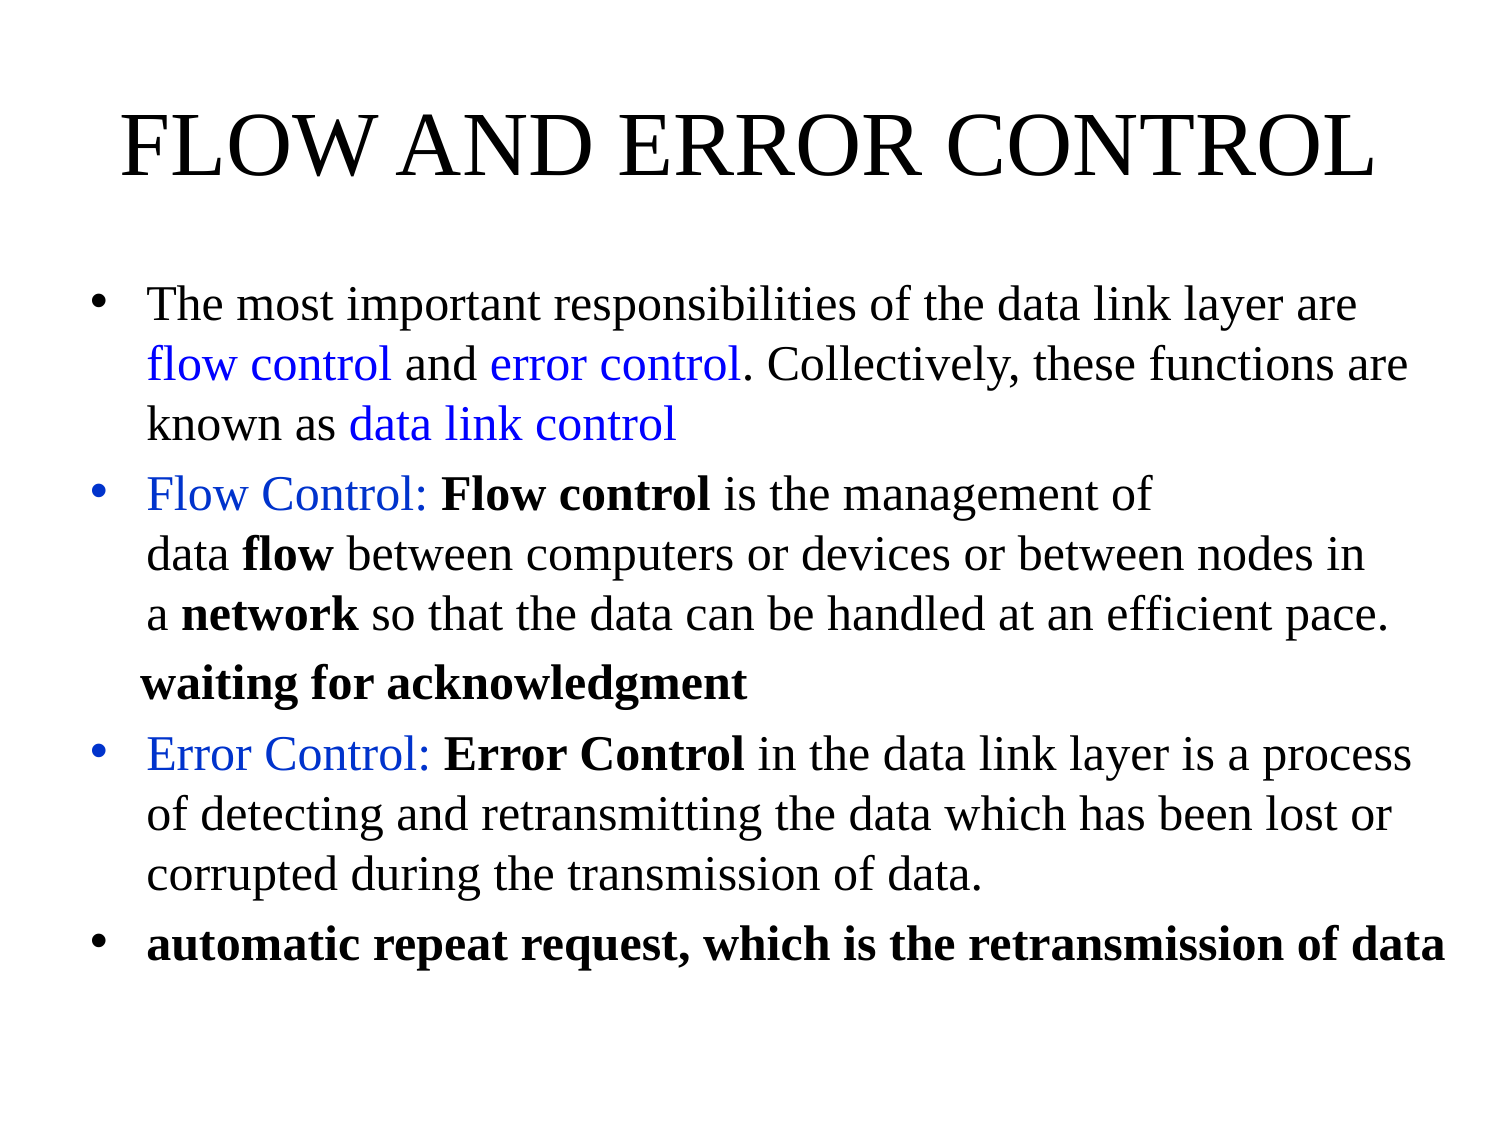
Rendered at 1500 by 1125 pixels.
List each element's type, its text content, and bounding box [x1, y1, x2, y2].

list The most important responsibilities of the data link layer are flow control and error control. Collectively, these functions are known as data link control Flow Control: Flow control is the management of data flow between computers or devices or between nodes in a network so that the data can be handled at an efficient pace. waiting for acknowledgment Error Control: Error Control in the data link layer is a process of detecting and retransmitting the data which has been lost or corrupted during the transmission of data. automatic repeat request, which is the retransmission of data [75, 262, 1475, 1100]
title FLOW AND ERROR CONTROL [75, 45, 1425, 233]
